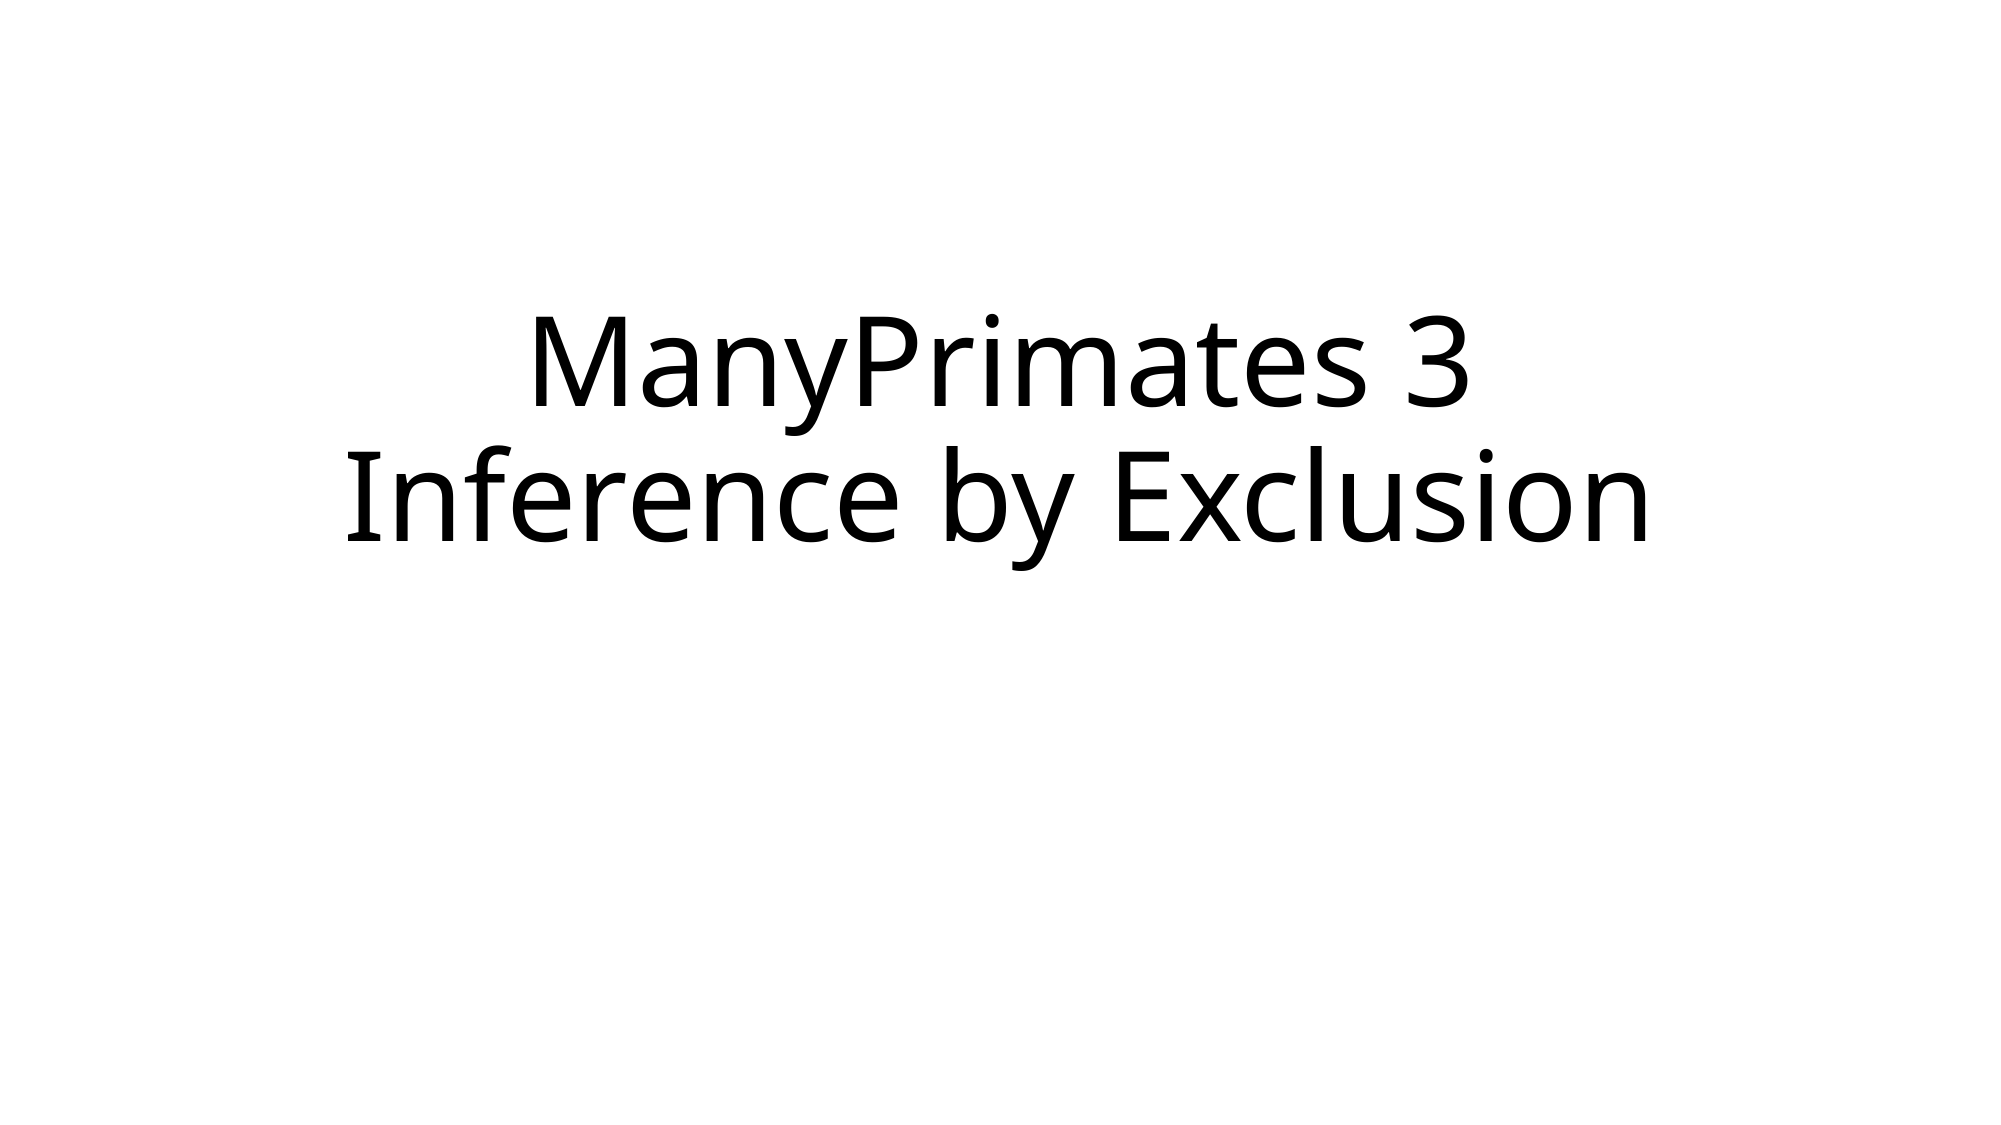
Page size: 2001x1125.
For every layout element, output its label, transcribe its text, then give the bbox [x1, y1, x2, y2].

title ManyPrimates 3 Inference by Exclusion [249, 184, 1750, 576]
